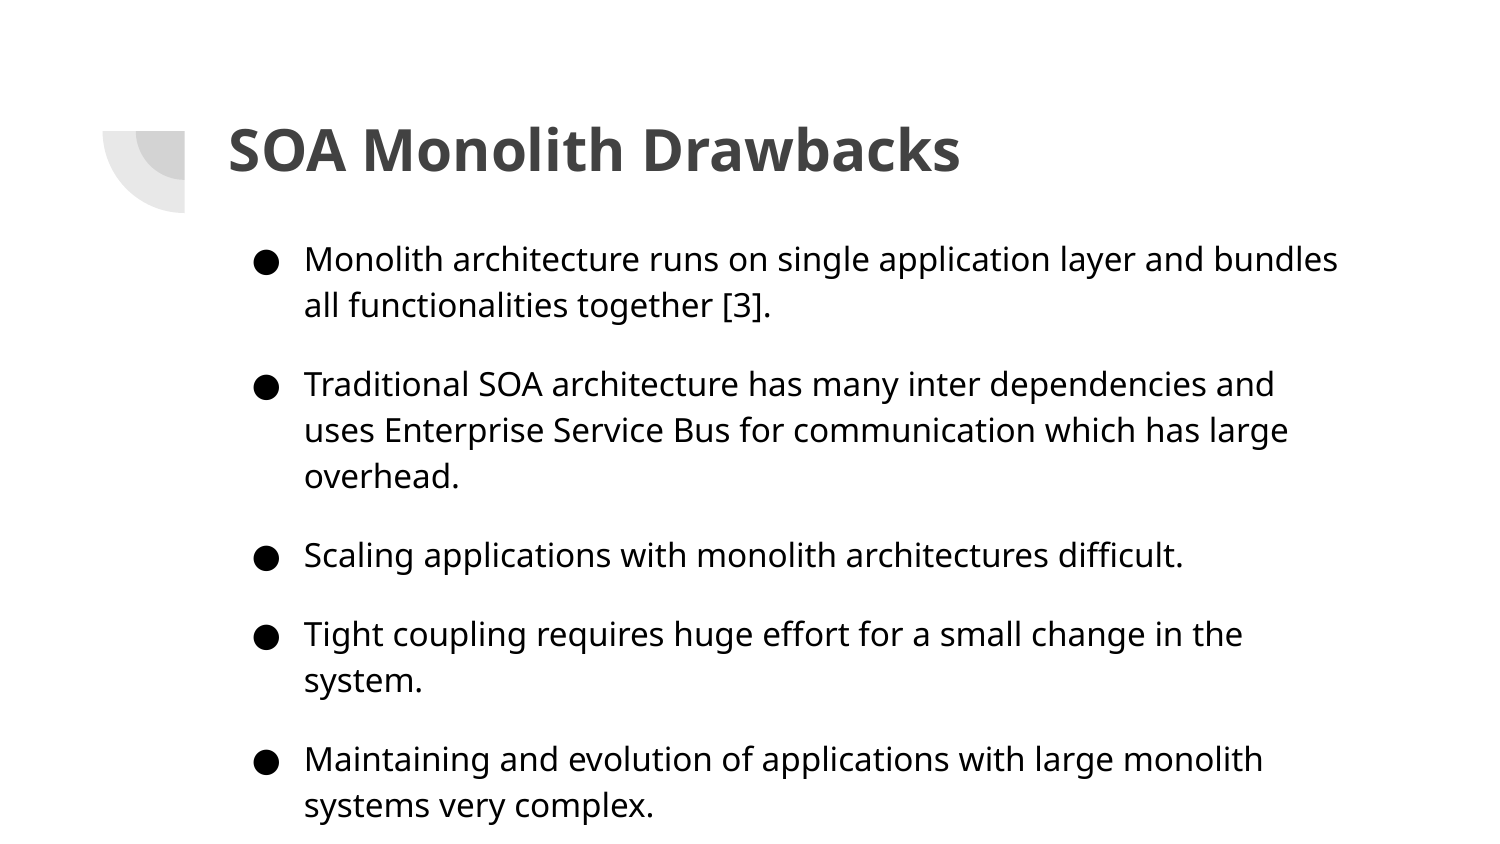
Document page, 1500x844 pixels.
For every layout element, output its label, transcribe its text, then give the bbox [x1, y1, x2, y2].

list Monolith architecture runs on single application layer and bundles all functionalities together [3]. Traditional SOA architecture has many inter dependencies and uses Enterprise Service Bus for communication which has large overhead. Scaling applications with monolith architectures difficult. Tight coupling requires huge effort for a small change in the system. Maintaining and evolution of applications with large monolith systems very complex. [213, 217, 1368, 767]
title SOA Monolith Drawbacks [213, 98, 1368, 179]
